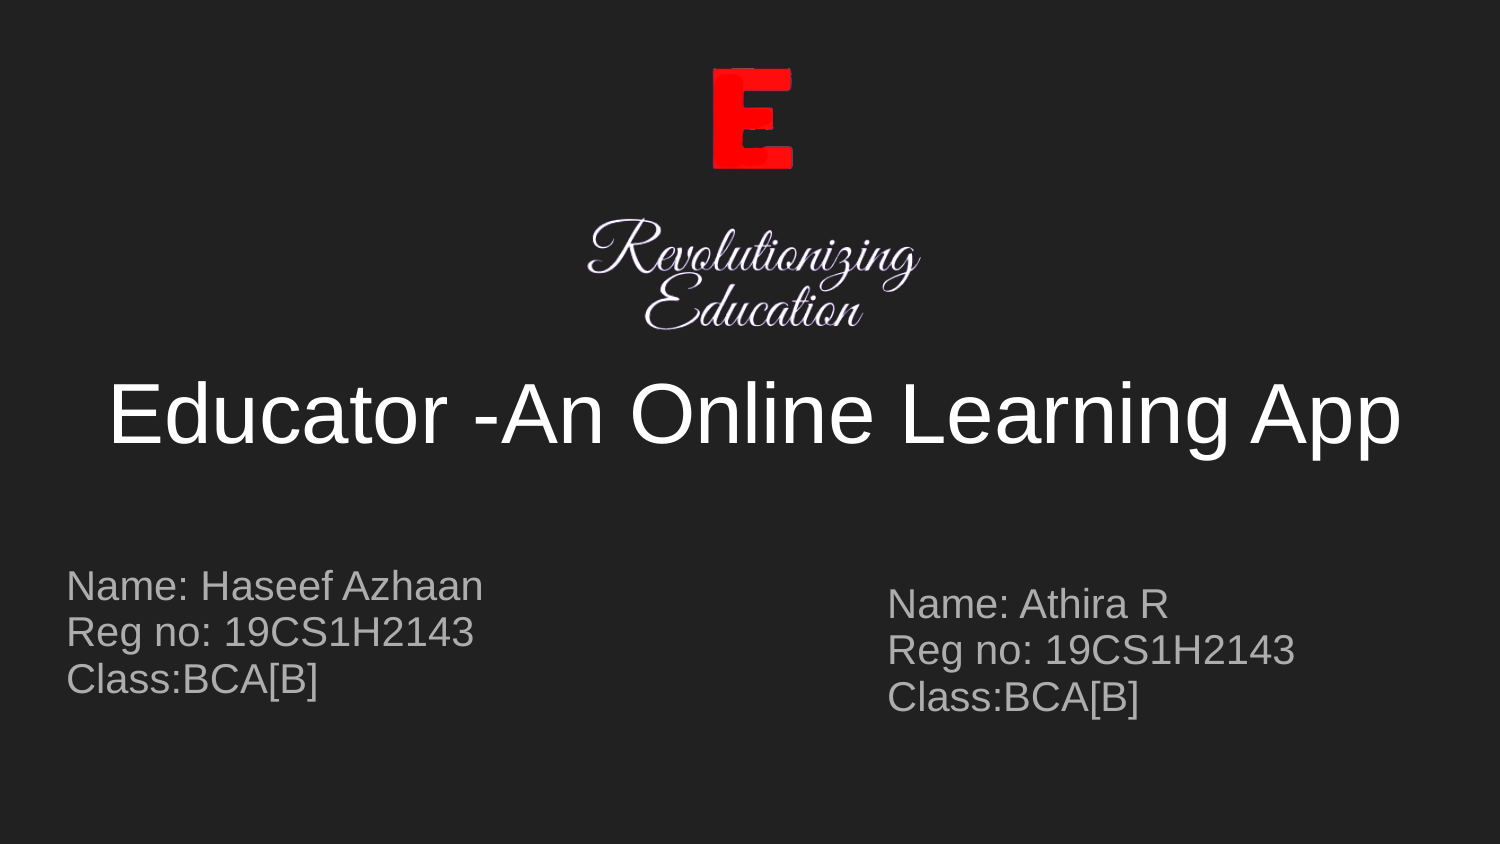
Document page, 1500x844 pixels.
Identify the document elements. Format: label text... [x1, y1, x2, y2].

subtitle Name: Athira R Reg no: 19CS1H2143 Class:BCA[B] [872, 565, 1435, 812]
picture [462, 20, 1026, 386]
title Educator -An Online Learning App [56, 139, 1455, 477]
subtitle Name: Haseef Azhaan Reg no: 19CS1H2143 Class:BCA[B] [51, 547, 614, 794]
